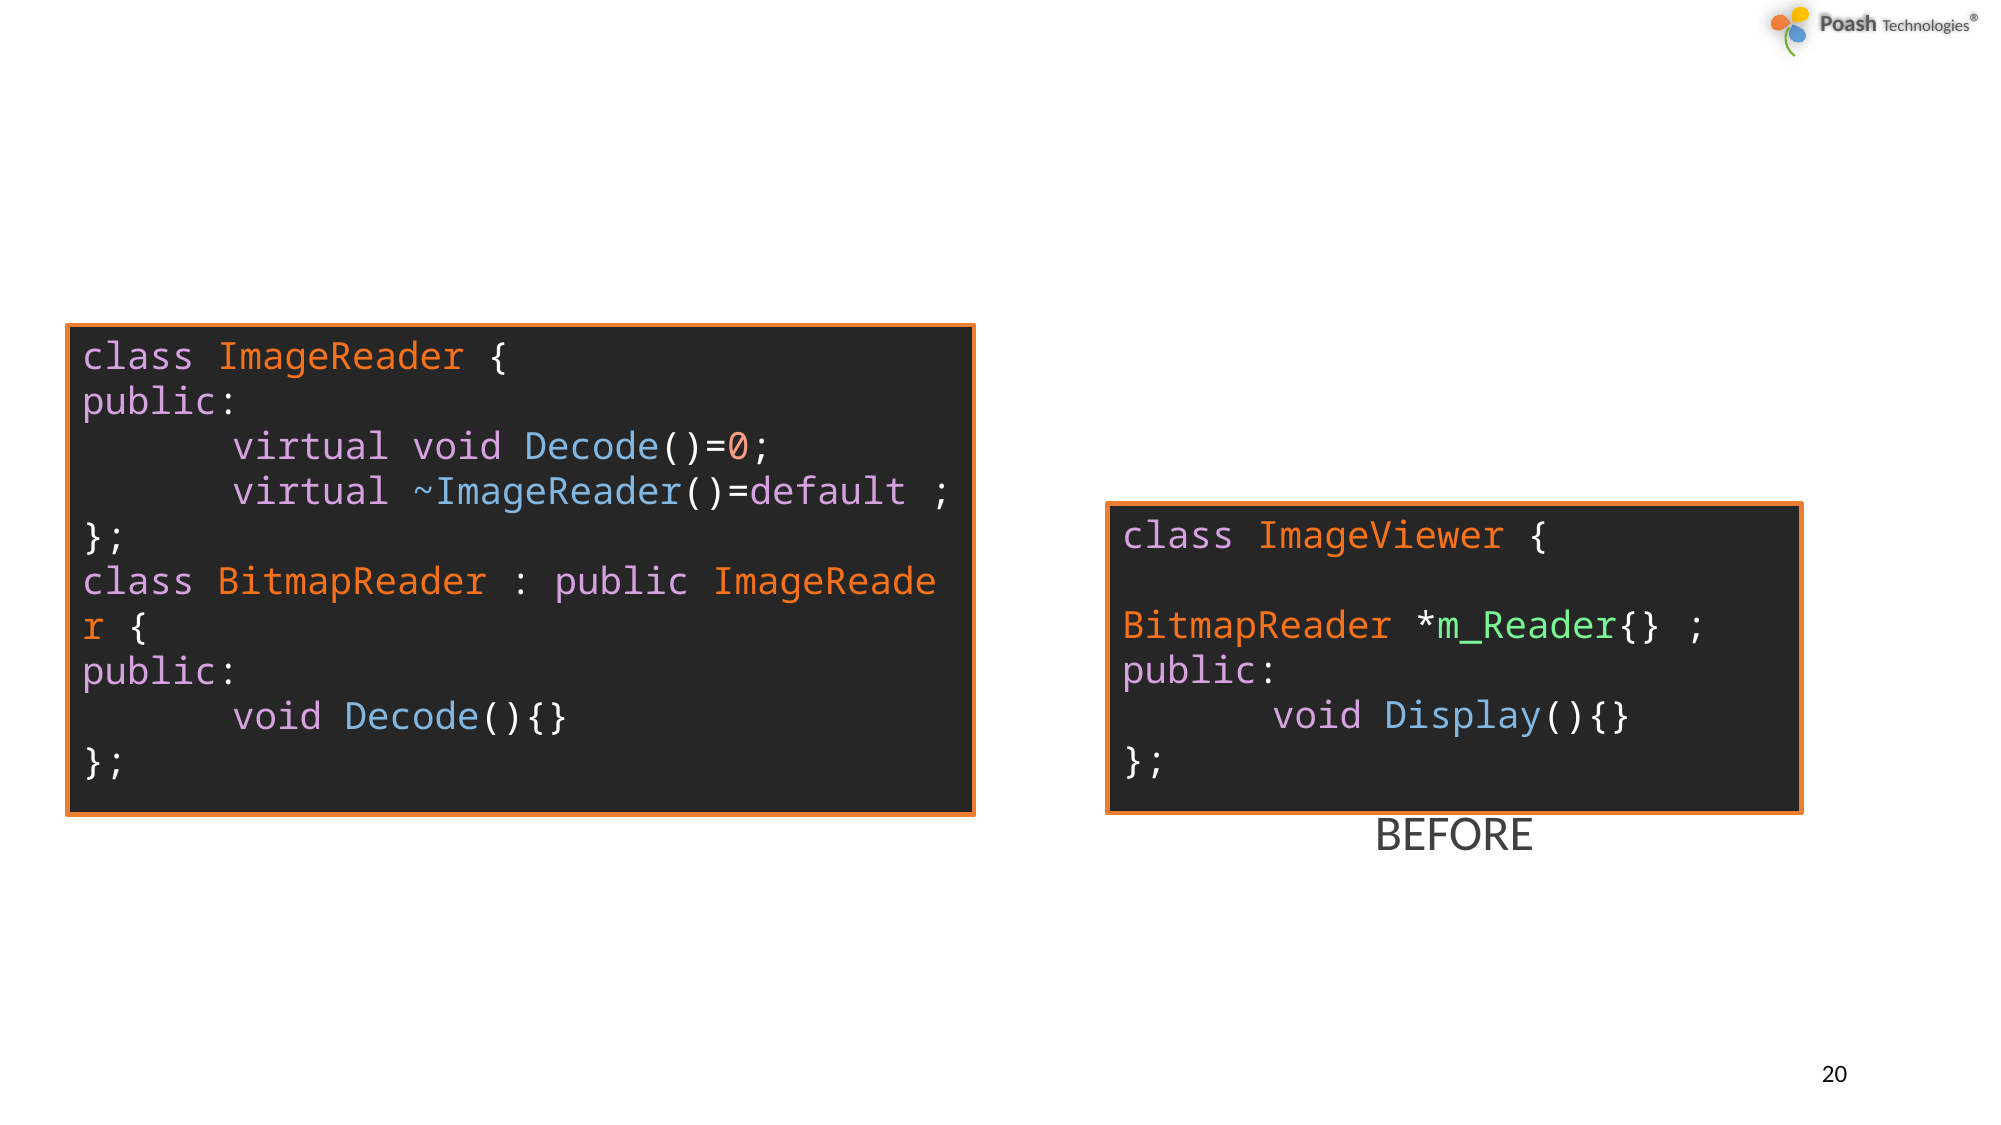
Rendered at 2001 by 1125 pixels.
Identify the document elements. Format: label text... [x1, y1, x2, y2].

text_box BEFORE [1360, 793, 1549, 868]
text_box class ImageReader { public: virtual void Decode()=0; virtual ~ImageReader()=default ; }; class BitmapReader : public ImageReader { public: void Decode(){} }; [67, 324, 975, 815]
text_box class ImageViewer { BitmapReader *m_Reader{} ; public: void Display(){} }; [1107, 503, 1802, 814]
slide_number 20 [1412, 1042, 1863, 1103]
